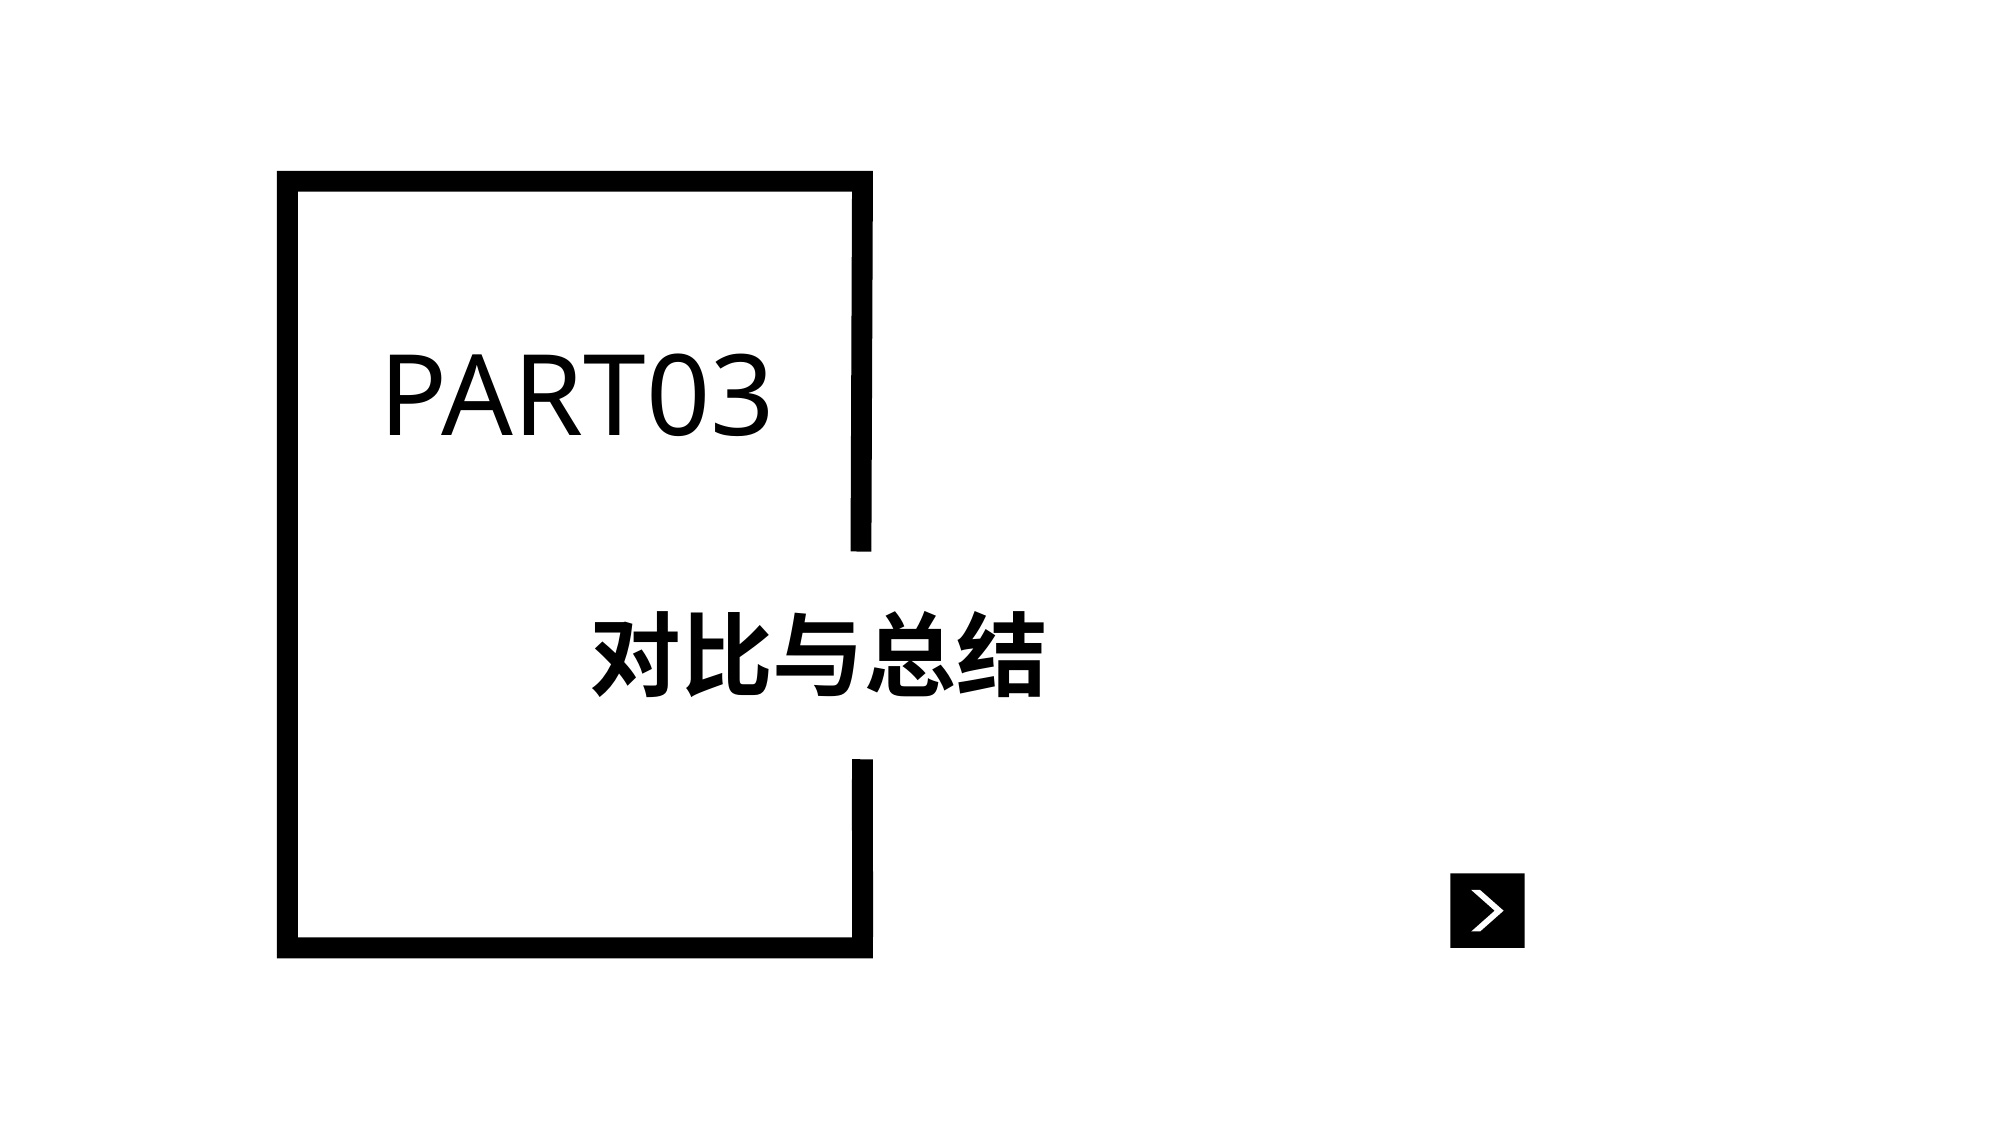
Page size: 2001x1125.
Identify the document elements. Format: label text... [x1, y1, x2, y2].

text_box PART03 [364, 315, 1097, 466]
text_box 对比与总结 [574, 590, 1533, 716]
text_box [1450, 873, 1525, 948]
text_box [286, 180, 864, 949]
